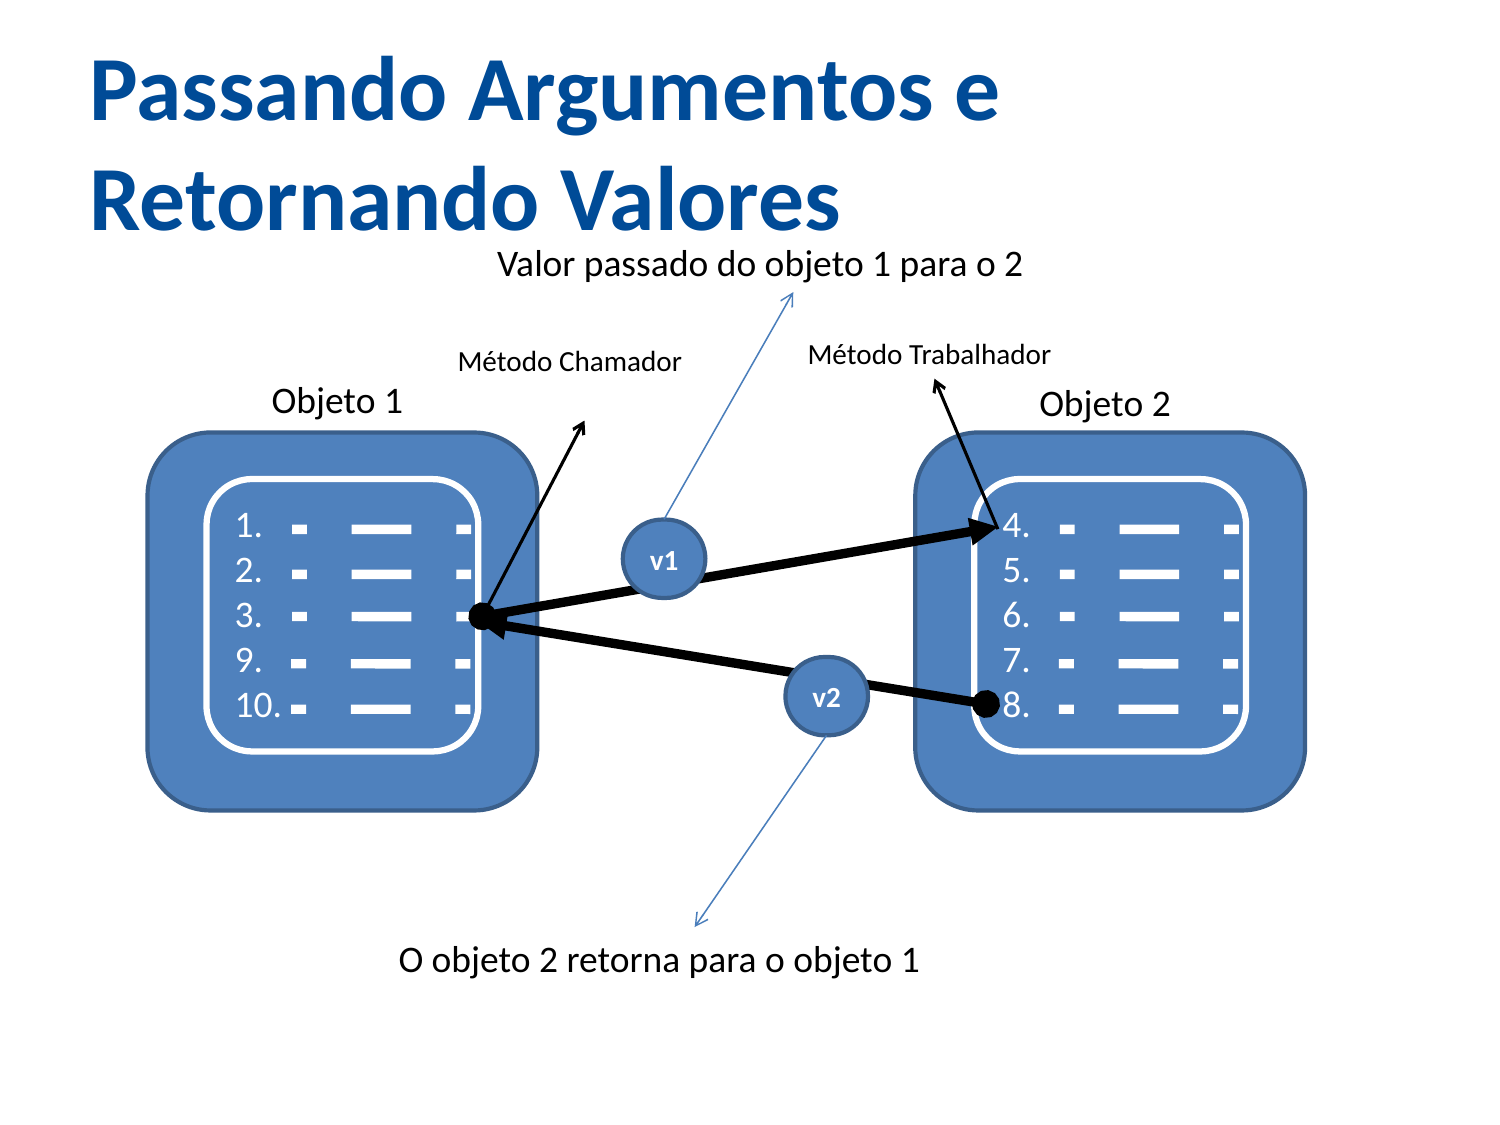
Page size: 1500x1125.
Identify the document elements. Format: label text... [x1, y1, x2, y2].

text_box Objeto 2 [1024, 371, 1196, 432]
text_box [478, 617, 793, 673]
text_box [476, 589, 637, 621]
text_box Valor passado do objeto 1 para o 2 [482, 231, 1105, 292]
text_box O objeto 2 retorna para o objeto 1 [383, 927, 1006, 987]
text_box v1 [622, 519, 706, 598]
text_box Passando Argumentos e Retornando Valores [75, 45, 1425, 233]
text_box [694, 735, 827, 928]
text_box 1. 2. 3. 9. 10. [206, 479, 479, 752]
text_box [664, 292, 794, 520]
text_box Objeto 1 [256, 368, 429, 429]
text_box [867, 684, 993, 711]
text_box [701, 522, 997, 579]
text_box Método Trabalhador [792, 328, 1077, 413]
text_box 4. 5. 6. 7. 8. [974, 479, 1247, 752]
text_box [915, 432, 1306, 811]
text_box Método Chamador [442, 334, 727, 385]
text_box [485, 420, 585, 610]
text_box [147, 432, 538, 811]
text_box v2 [785, 656, 869, 736]
